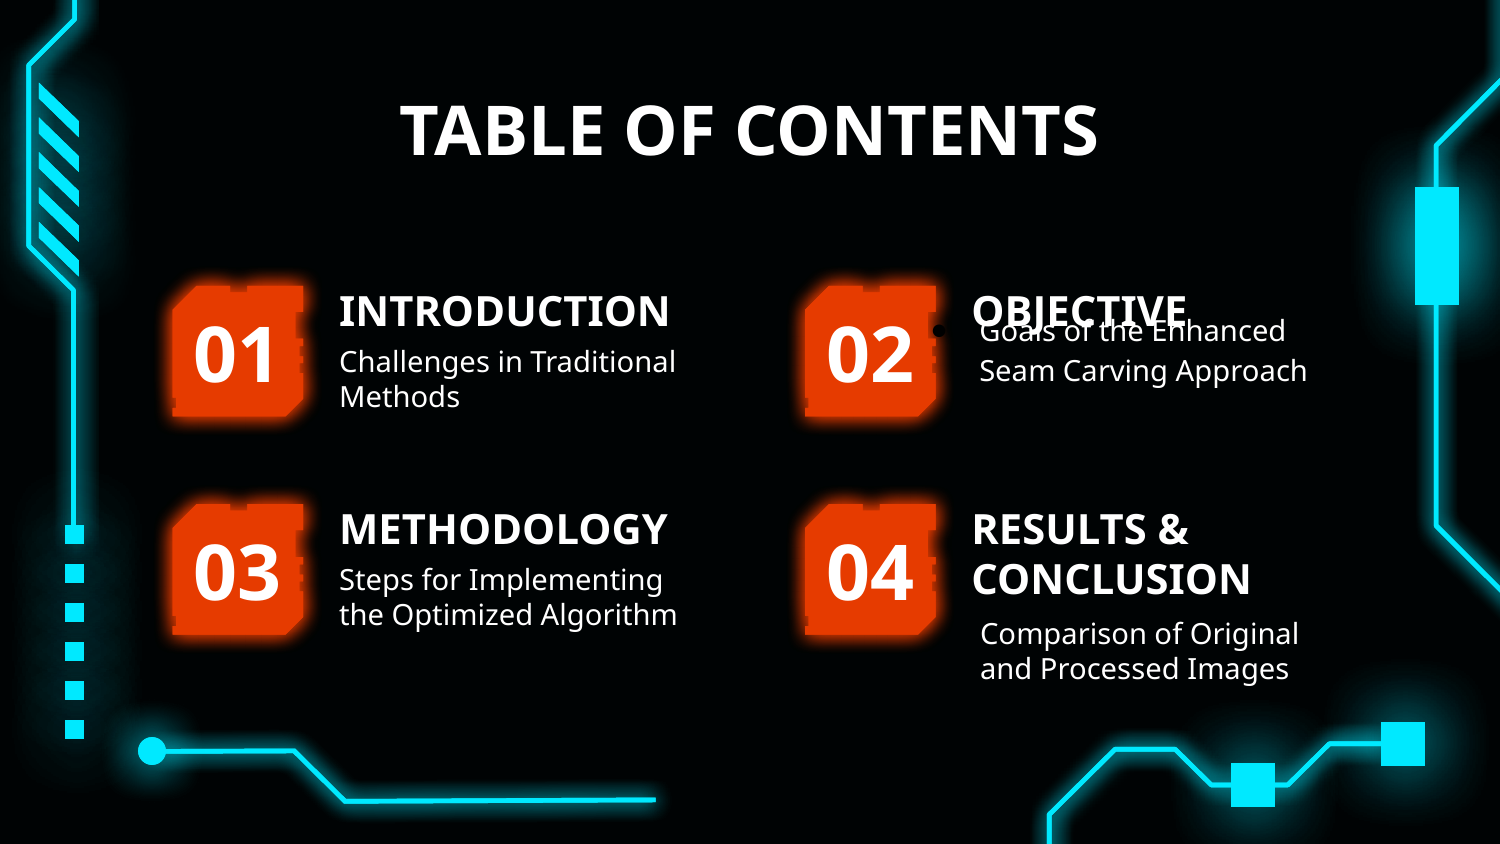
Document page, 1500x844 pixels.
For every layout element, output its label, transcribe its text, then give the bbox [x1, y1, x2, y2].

subtitle Comparison of Original and Processed Images [964, 615, 1361, 692]
subtitle Steps for Implementing the Optimized Algorithm [324, 561, 720, 639]
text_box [172, 285, 304, 417]
subtitle INTRODUCTION [324, 284, 720, 334]
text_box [804, 285, 936, 417]
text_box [172, 503, 304, 635]
subtitle Challenges in Traditional Methods [324, 343, 720, 421]
subtitle METHODOLOGY [324, 502, 720, 552]
subtitle OBJECTIVE [956, 284, 1352, 334]
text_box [804, 503, 936, 635]
subtitle RESULTS & CONCLUSION [956, 502, 1352, 552]
subtitle Goals of the Enhanced Seam Carving Approach [941, 306, 1383, 384]
title TABLE OF CONTENTS [116, 88, 1383, 167]
